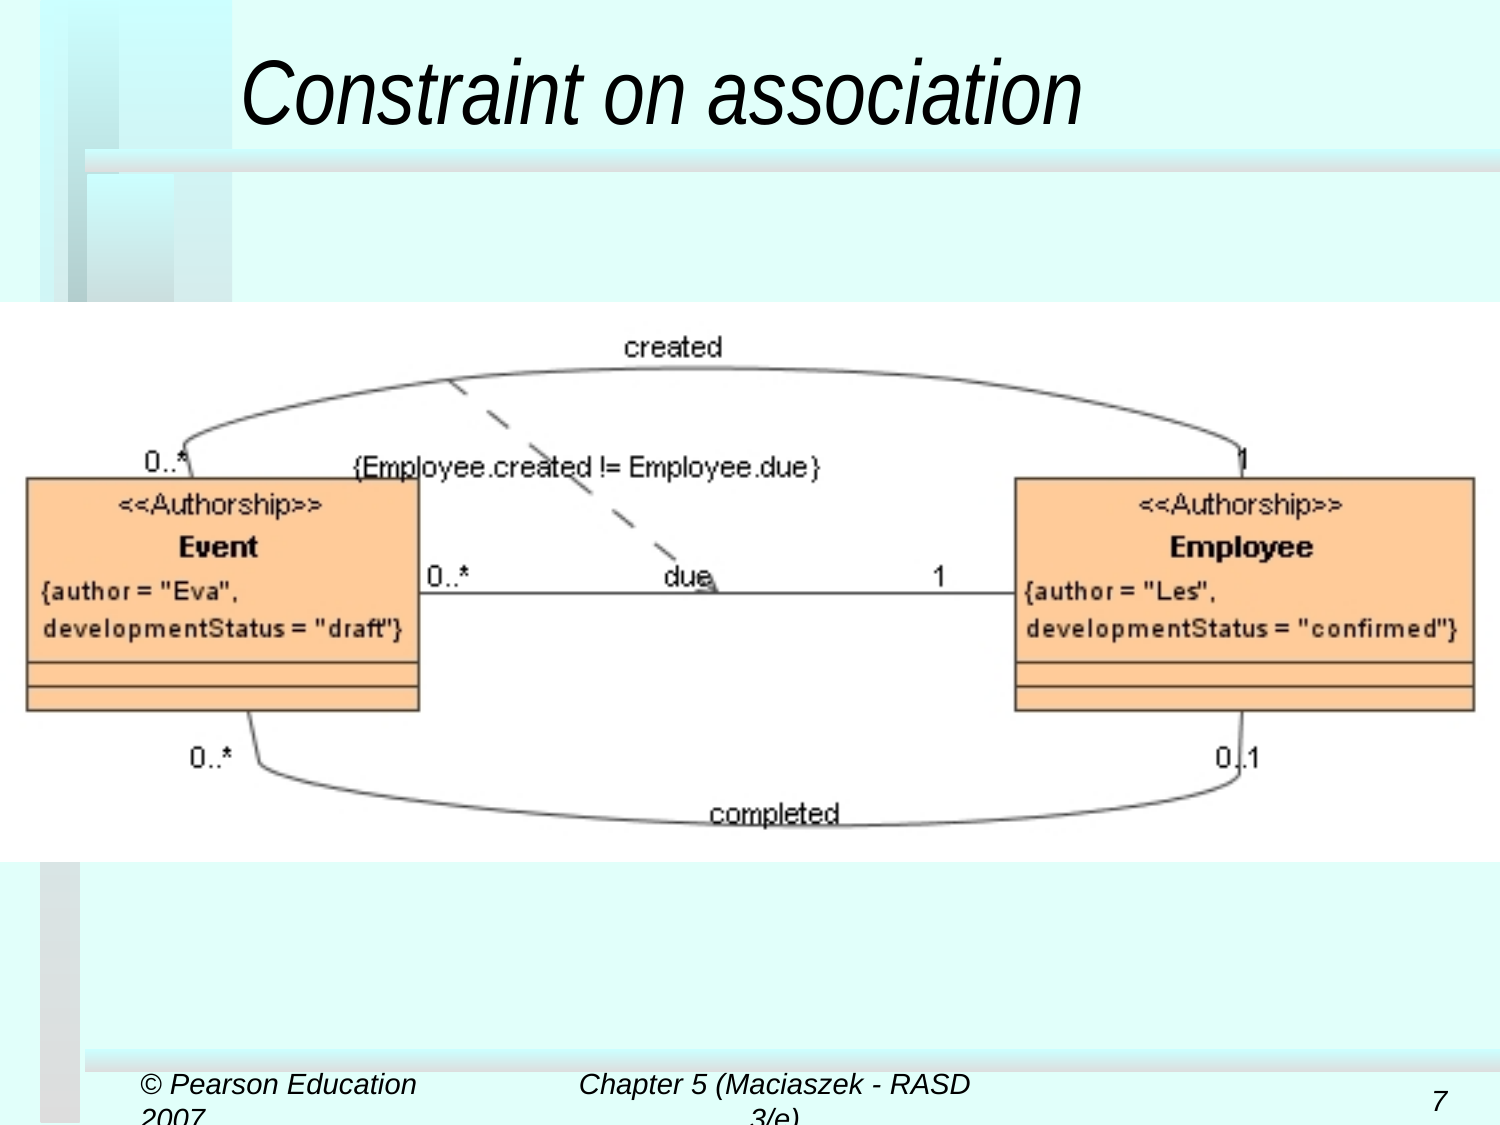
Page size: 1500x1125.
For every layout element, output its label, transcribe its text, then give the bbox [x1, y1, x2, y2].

picture [0, 302, 1500, 862]
slide_number © Pearson Education 2007 [125, 1074, 438, 1125]
title Constraint on association [225, 0, 1500, 150]
footer Chapter 5 (Maciaszek - RASD 3/e) [537, 1074, 1013, 1125]
slide_number 7 [1149, 1074, 1463, 1125]
